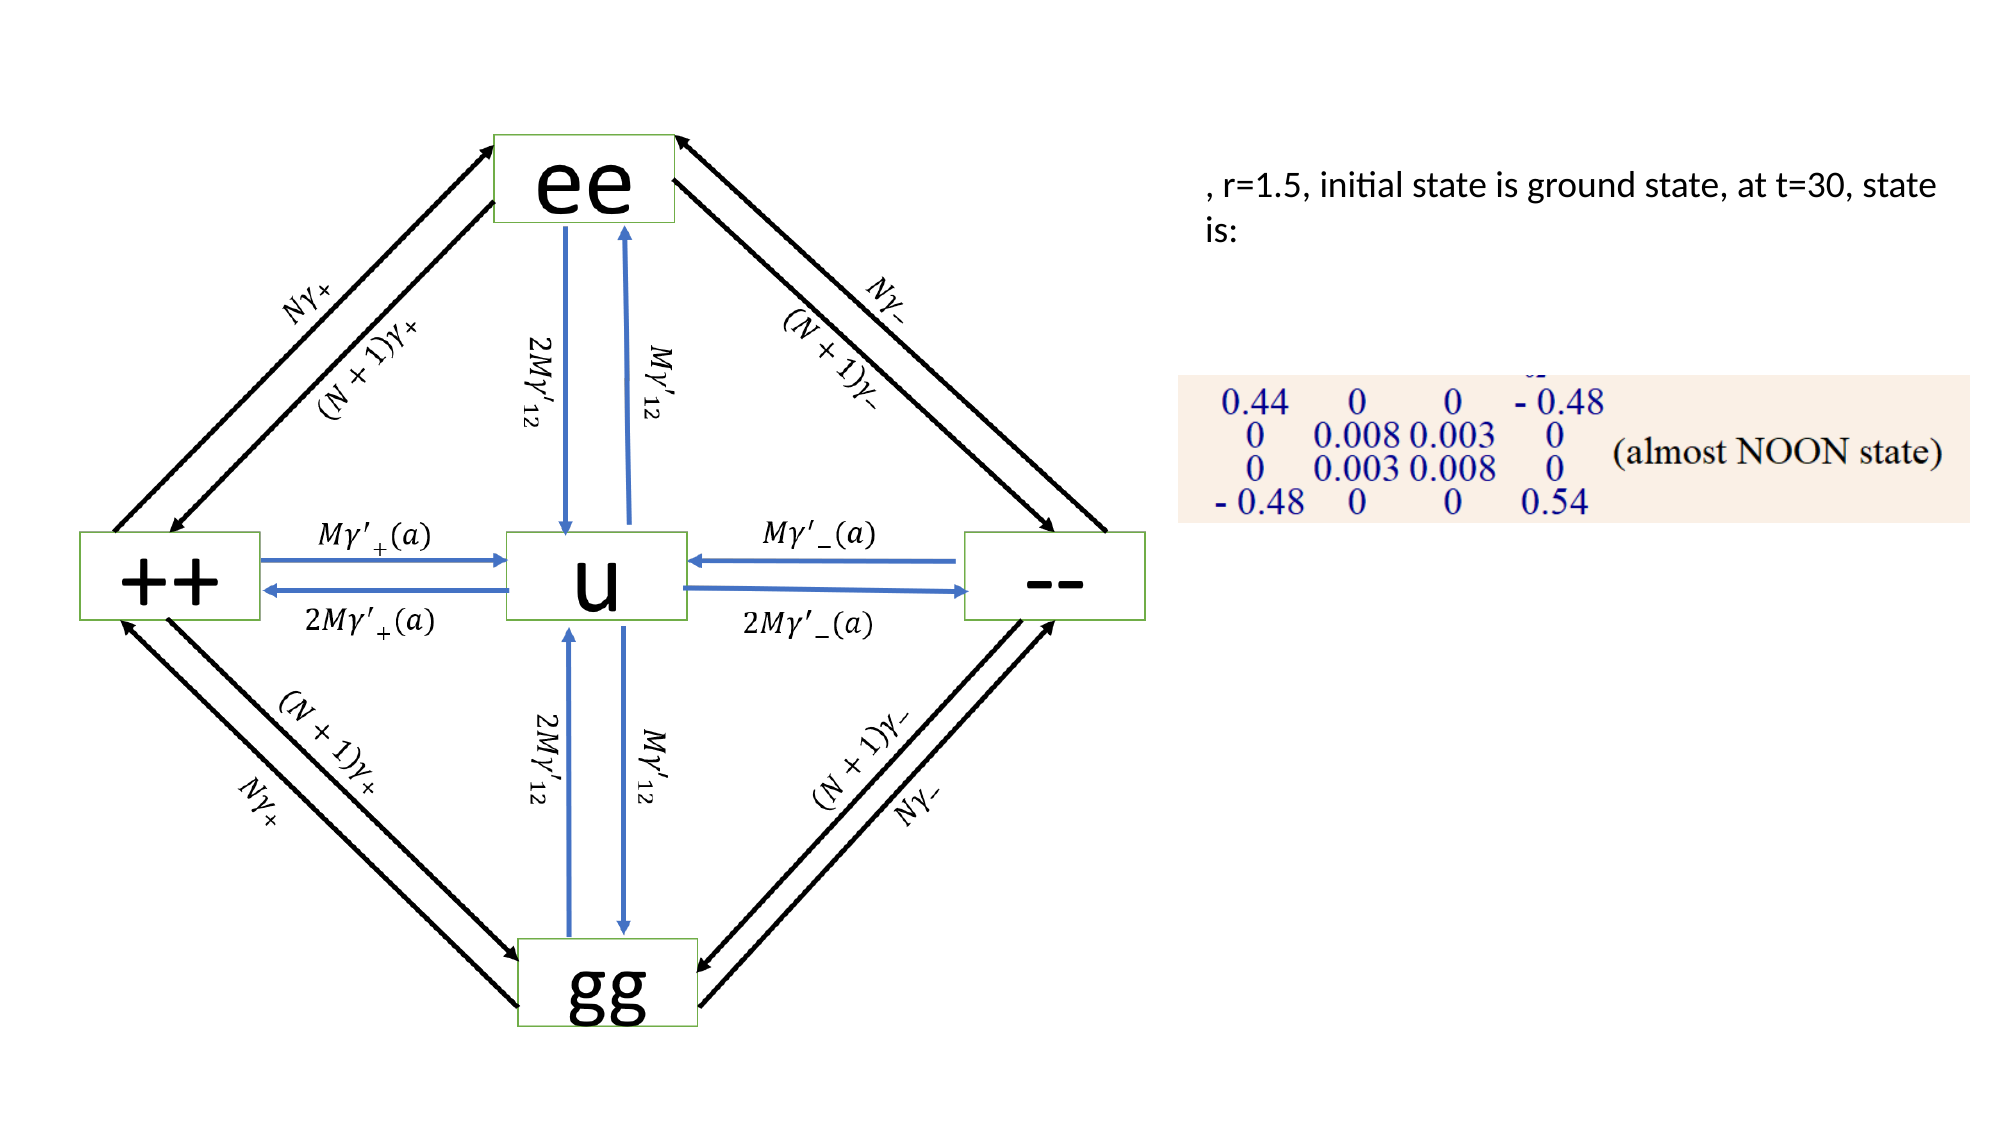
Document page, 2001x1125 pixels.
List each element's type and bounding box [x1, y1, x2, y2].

picture [56, 86, 1148, 1085]
picture [1178, 375, 1970, 523]
